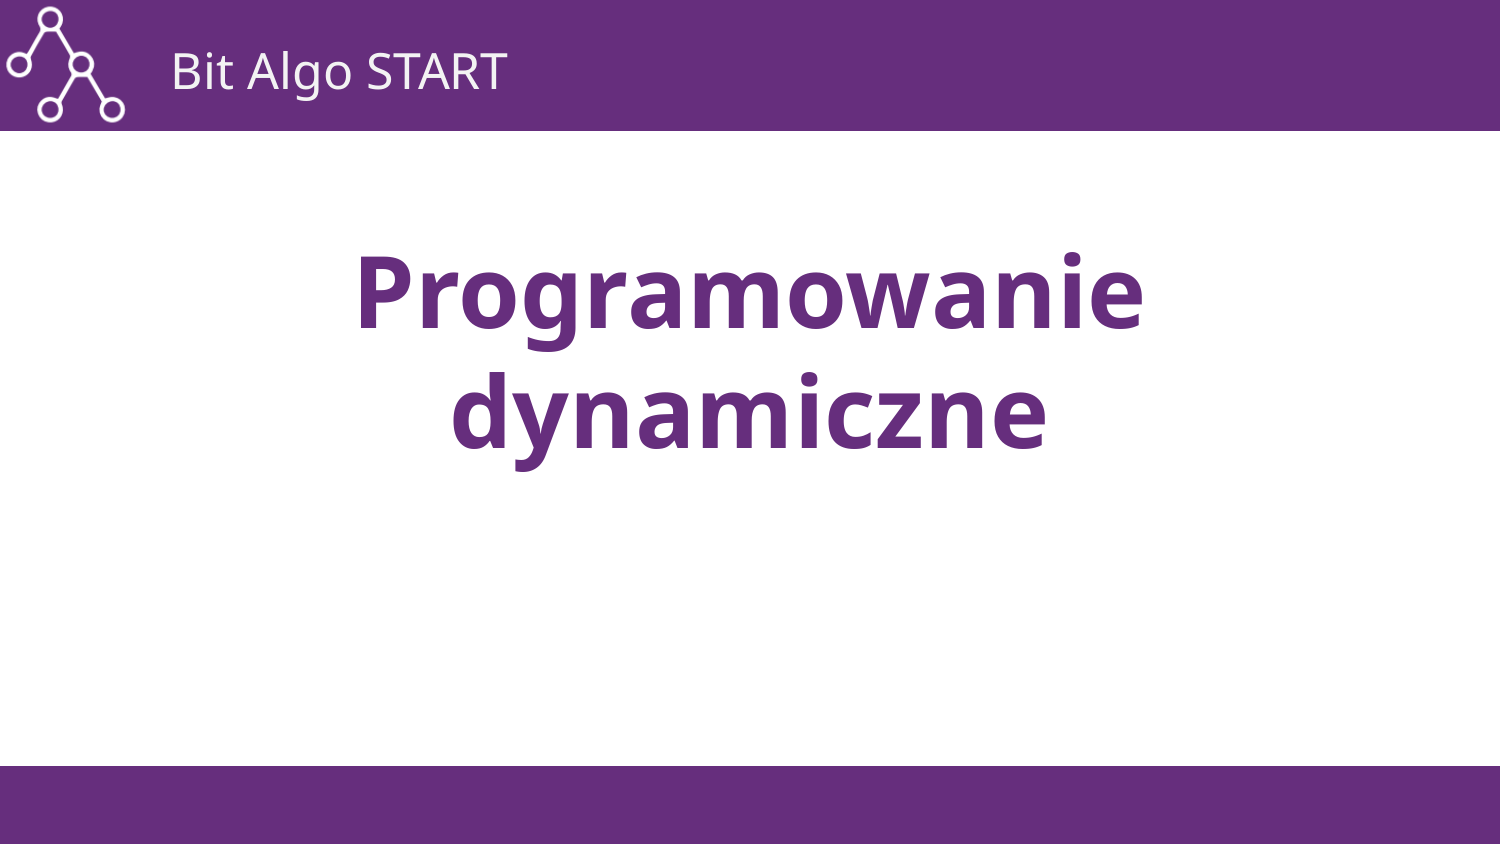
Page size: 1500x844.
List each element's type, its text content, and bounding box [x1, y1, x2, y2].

title Programowanie dynamiczne [75, 339, 1425, 484]
picture [0, 0, 138, 125]
